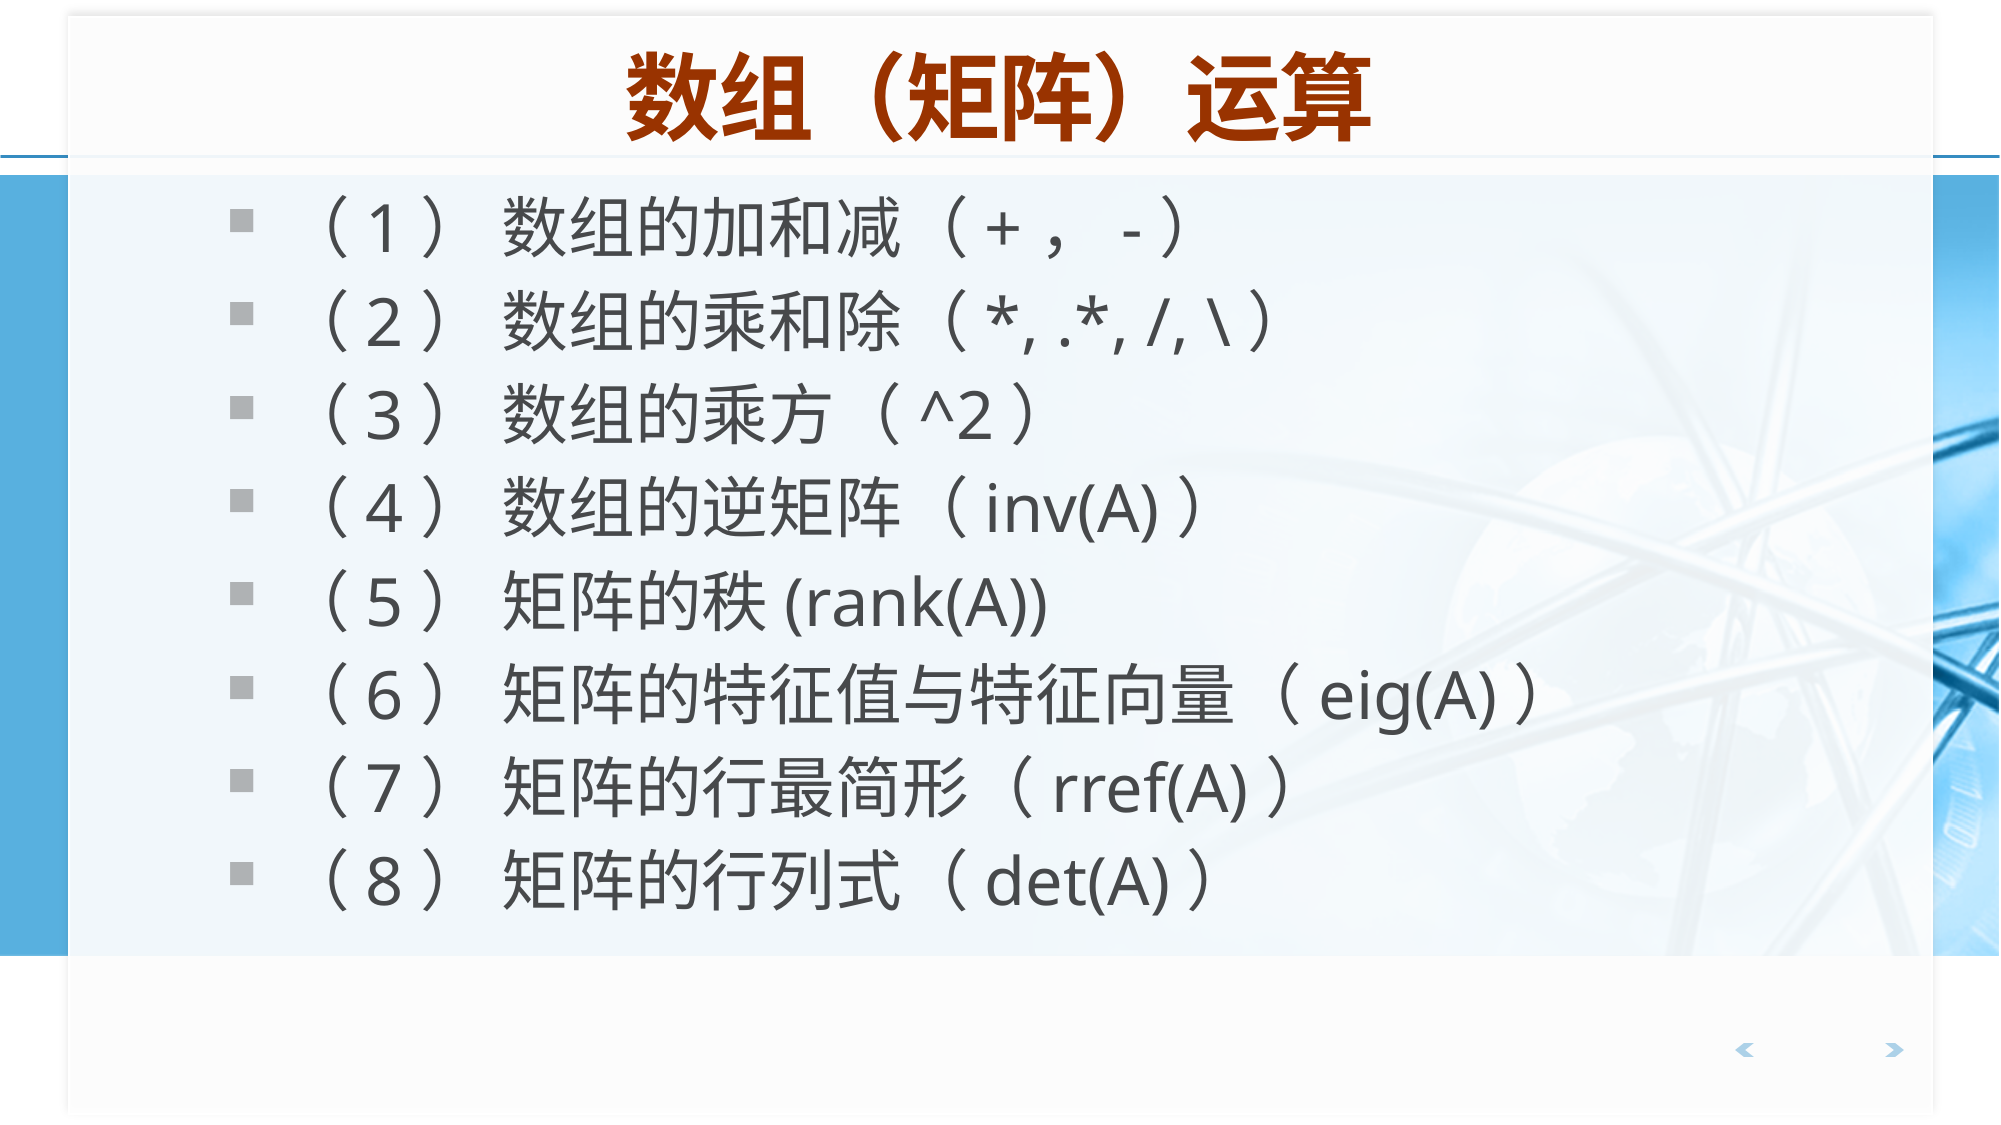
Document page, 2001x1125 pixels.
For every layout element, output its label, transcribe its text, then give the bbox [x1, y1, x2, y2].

text_box 数组（矩阵）运算 [610, 0, 1390, 161]
text_box （1） 数组的加和减（+，-） （2） 数组的乘和除（*, .*, /, \） （3） 数组的乘方（^2） （4） 数组的逆矩阵（inv(A)） （5） 矩阵的秩(rank(A)) （6） 矩阵的特征值与特征向量（eig(A)） （7） 矩阵的行最简形（rref(A)） （8） 矩阵的行列式（det(A)） [211, 75, 1645, 927]
picture [0, 0, 2001, 1125]
slide_number [1412, 1042, 1863, 1103]
